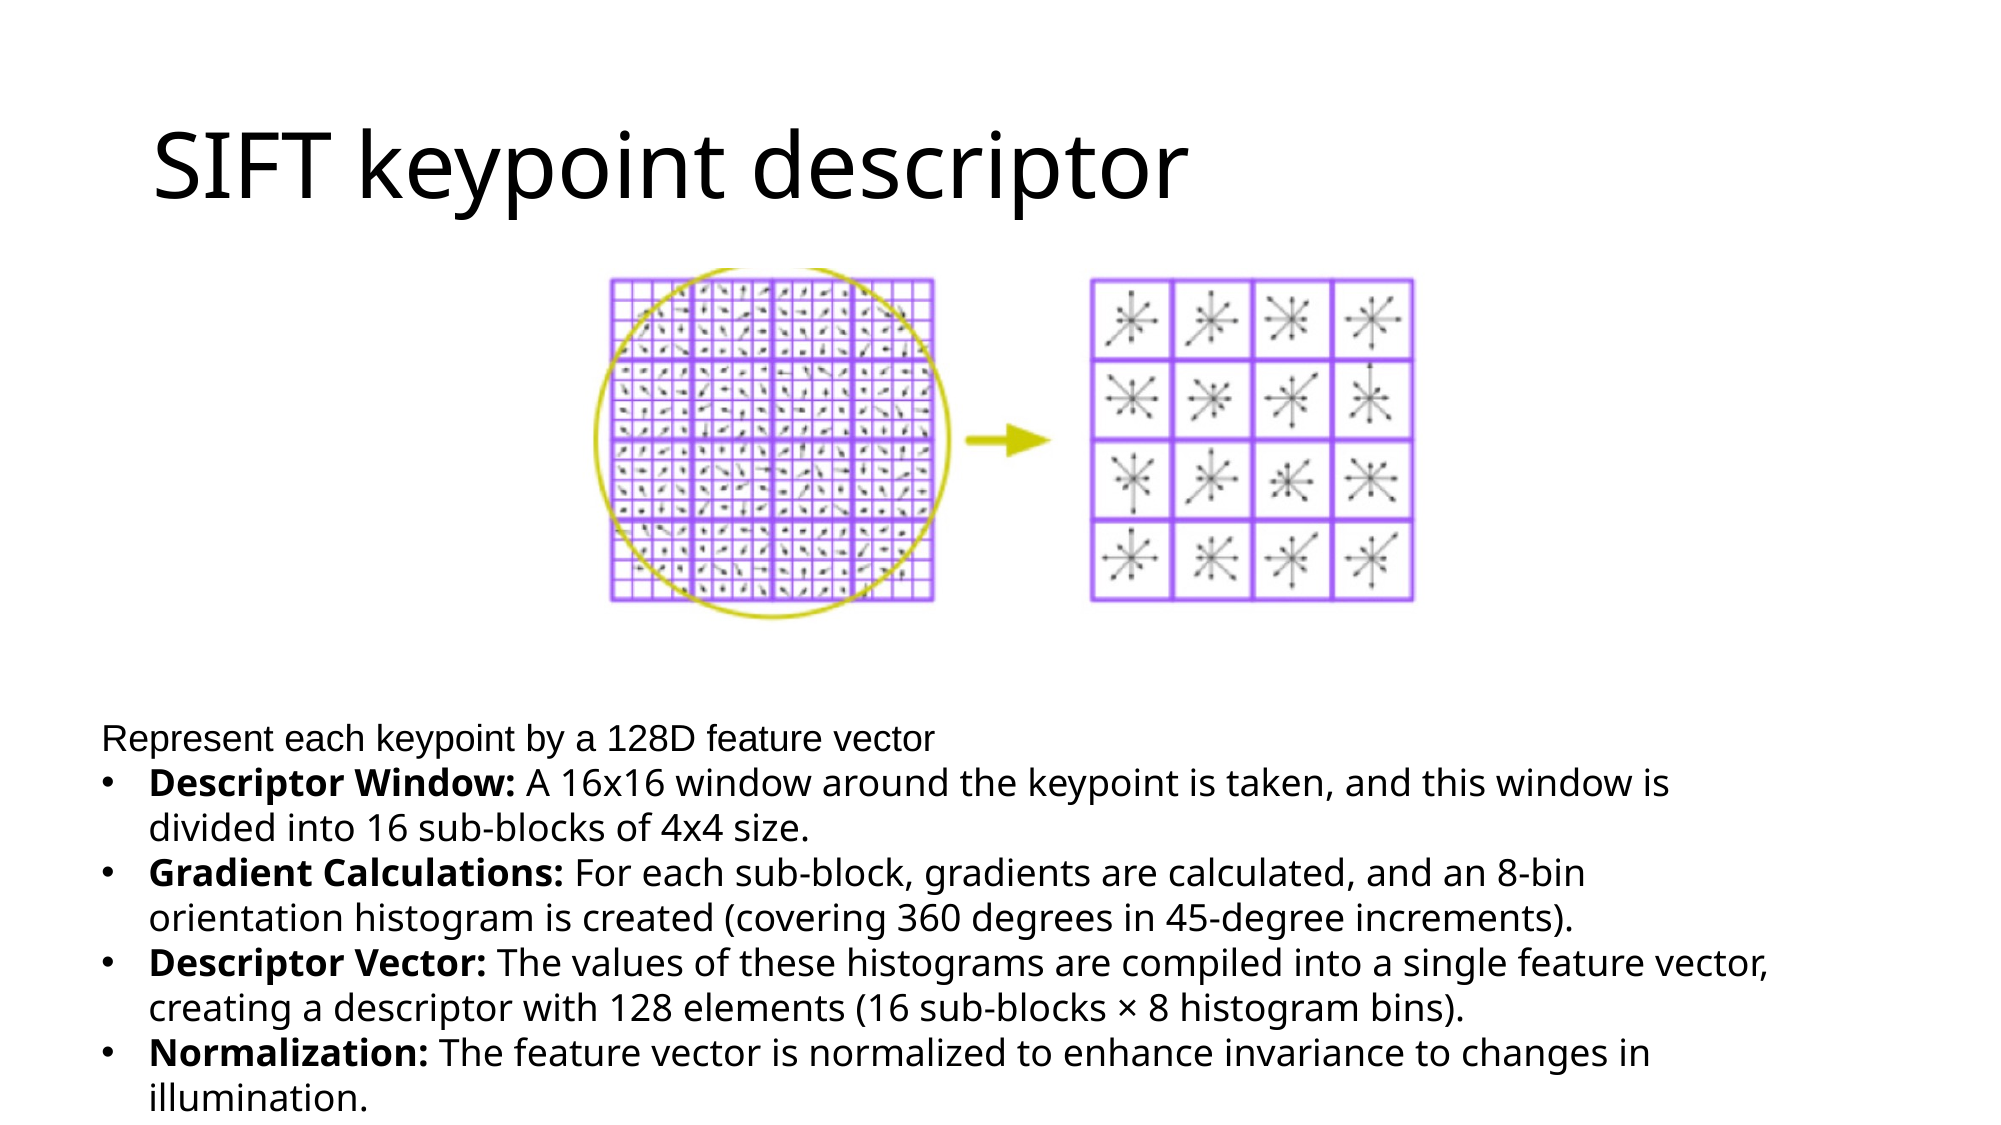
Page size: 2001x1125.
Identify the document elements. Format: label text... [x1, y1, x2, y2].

text_box Represent each keypoint by a 128D feature vector Descriptor Window: A 16x16 window around the keypoint is taken, and this window is divided into 16 sub-blocks of 4x4 size. Gradient Calculations: For each sub-block, gradients are calculated, and an 8-bin orientation histogram is created (covering 360 degrees in 45-degree increments). Descriptor Vector: The values of these histograms are compiled into a single feature vector, creating a descriptor with 128 elements (16 sub-blocks × 8 histogram bins). Normalization: The feature vector is normalized to enhance invariance to changes in illumination. [86, 706, 1800, 1125]
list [514, 267, 1519, 659]
title SIFT keypoint descriptor [137, 59, 1863, 278]
